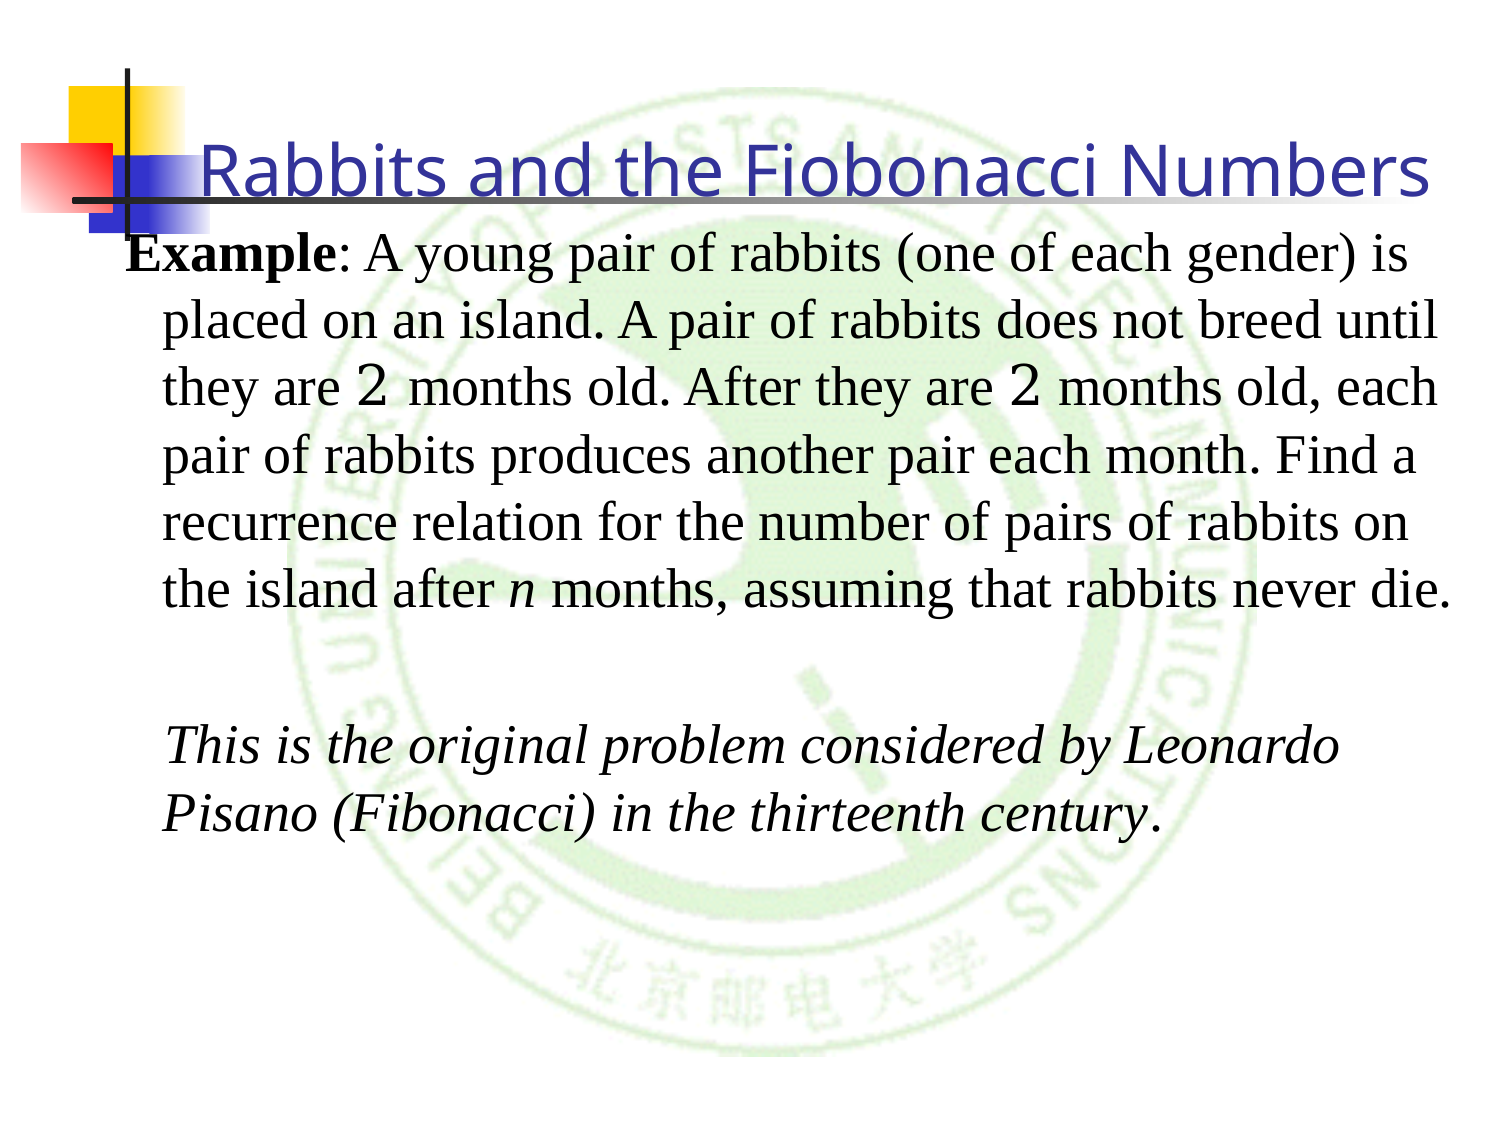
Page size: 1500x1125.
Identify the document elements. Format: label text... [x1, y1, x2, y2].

list Example: A young pair of rabbits (one of each gender) is placed on an island. A pair of rabbits does not breed until they are 2 months old. After they are 2 months old, each pair of rabbits produces another pair each month. Find a recurrence relation for the number of pairs of rabbits on the island after n months, assuming that rabbits never die. This is the original problem considered by Leonardo Pisano (Fibonacci) in the thirteenth century. [93, 207, 1491, 884]
picture [287, 884, 1257, 1057]
title Rabbits and the Fiobonacci Numbers [182, 30, 1462, 207]
